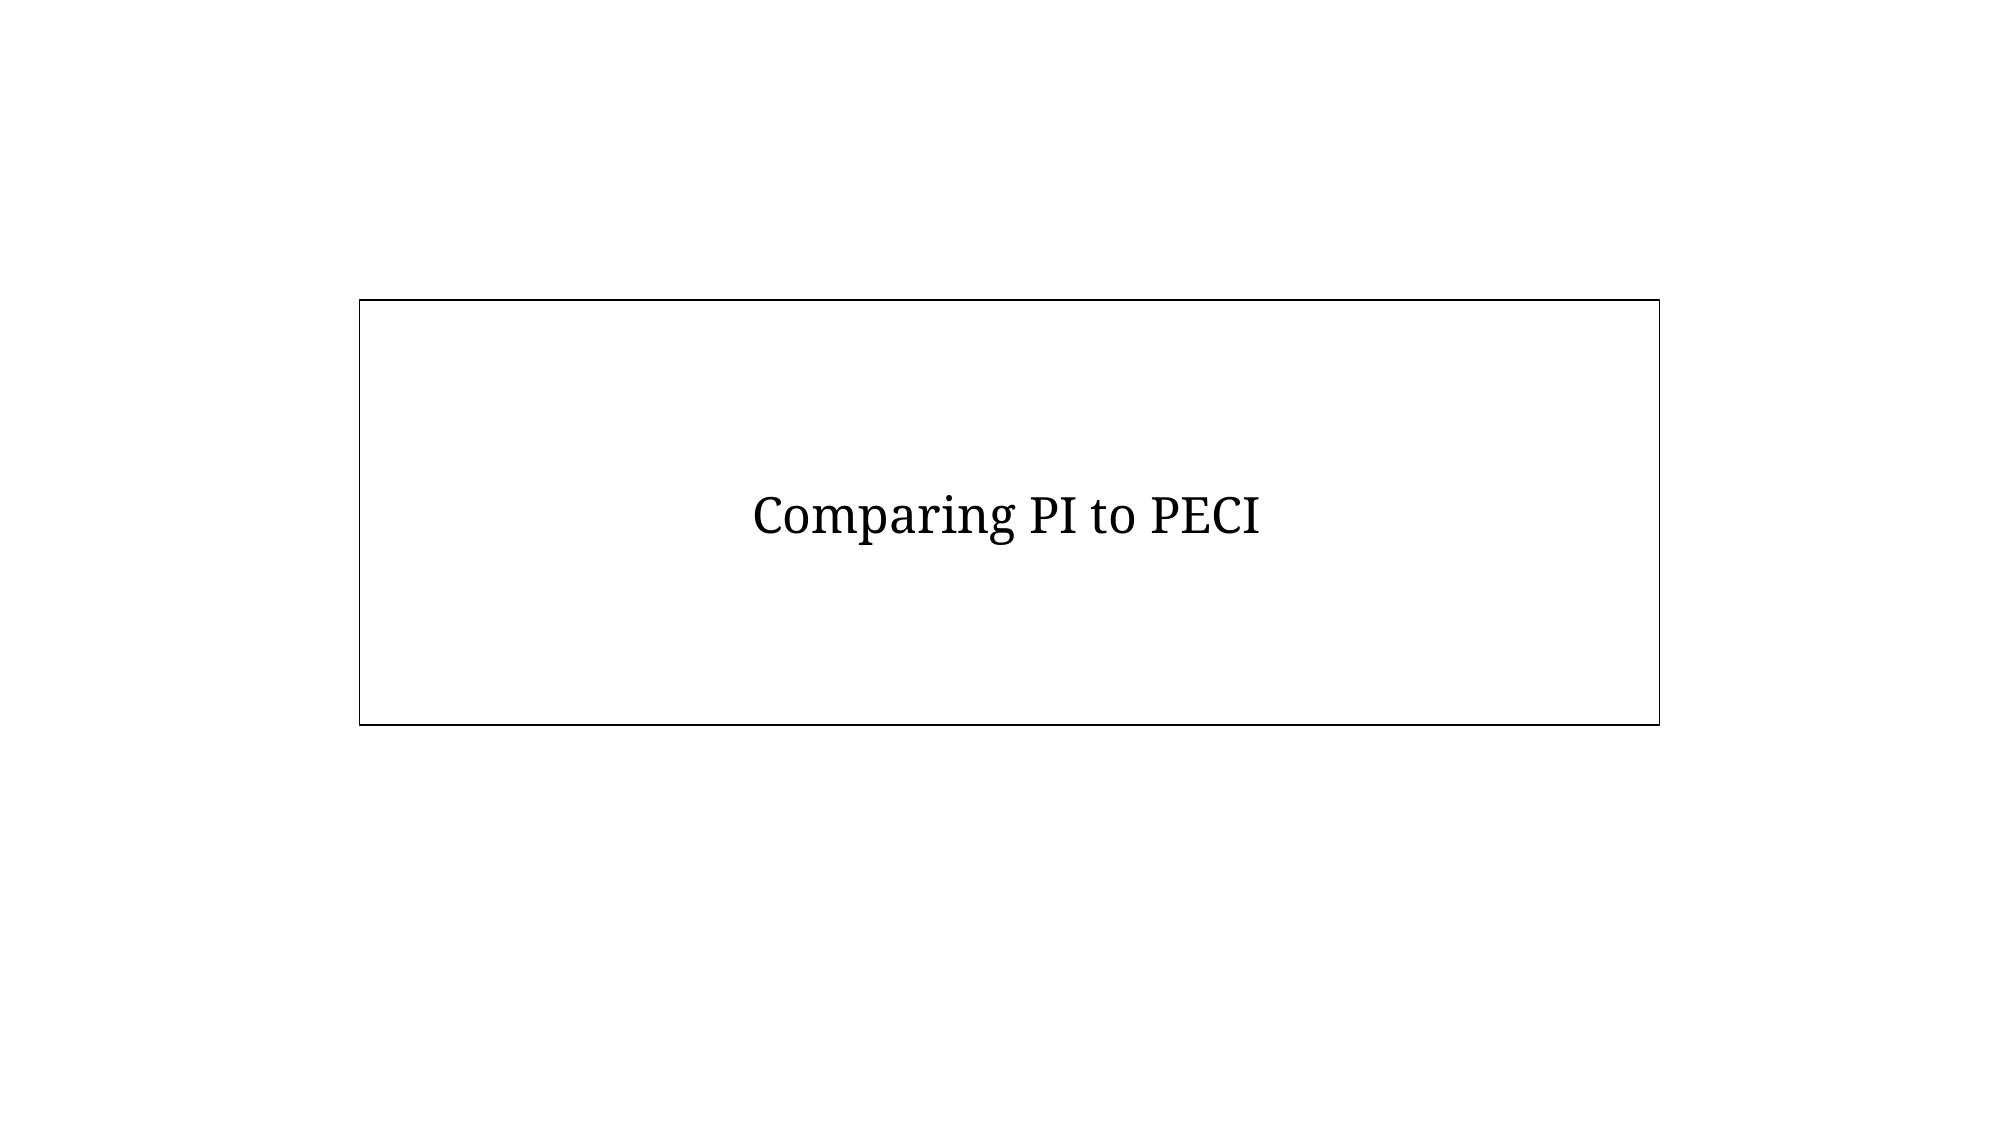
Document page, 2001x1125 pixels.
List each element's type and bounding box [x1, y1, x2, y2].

text_box [359, 299, 1660, 725]
